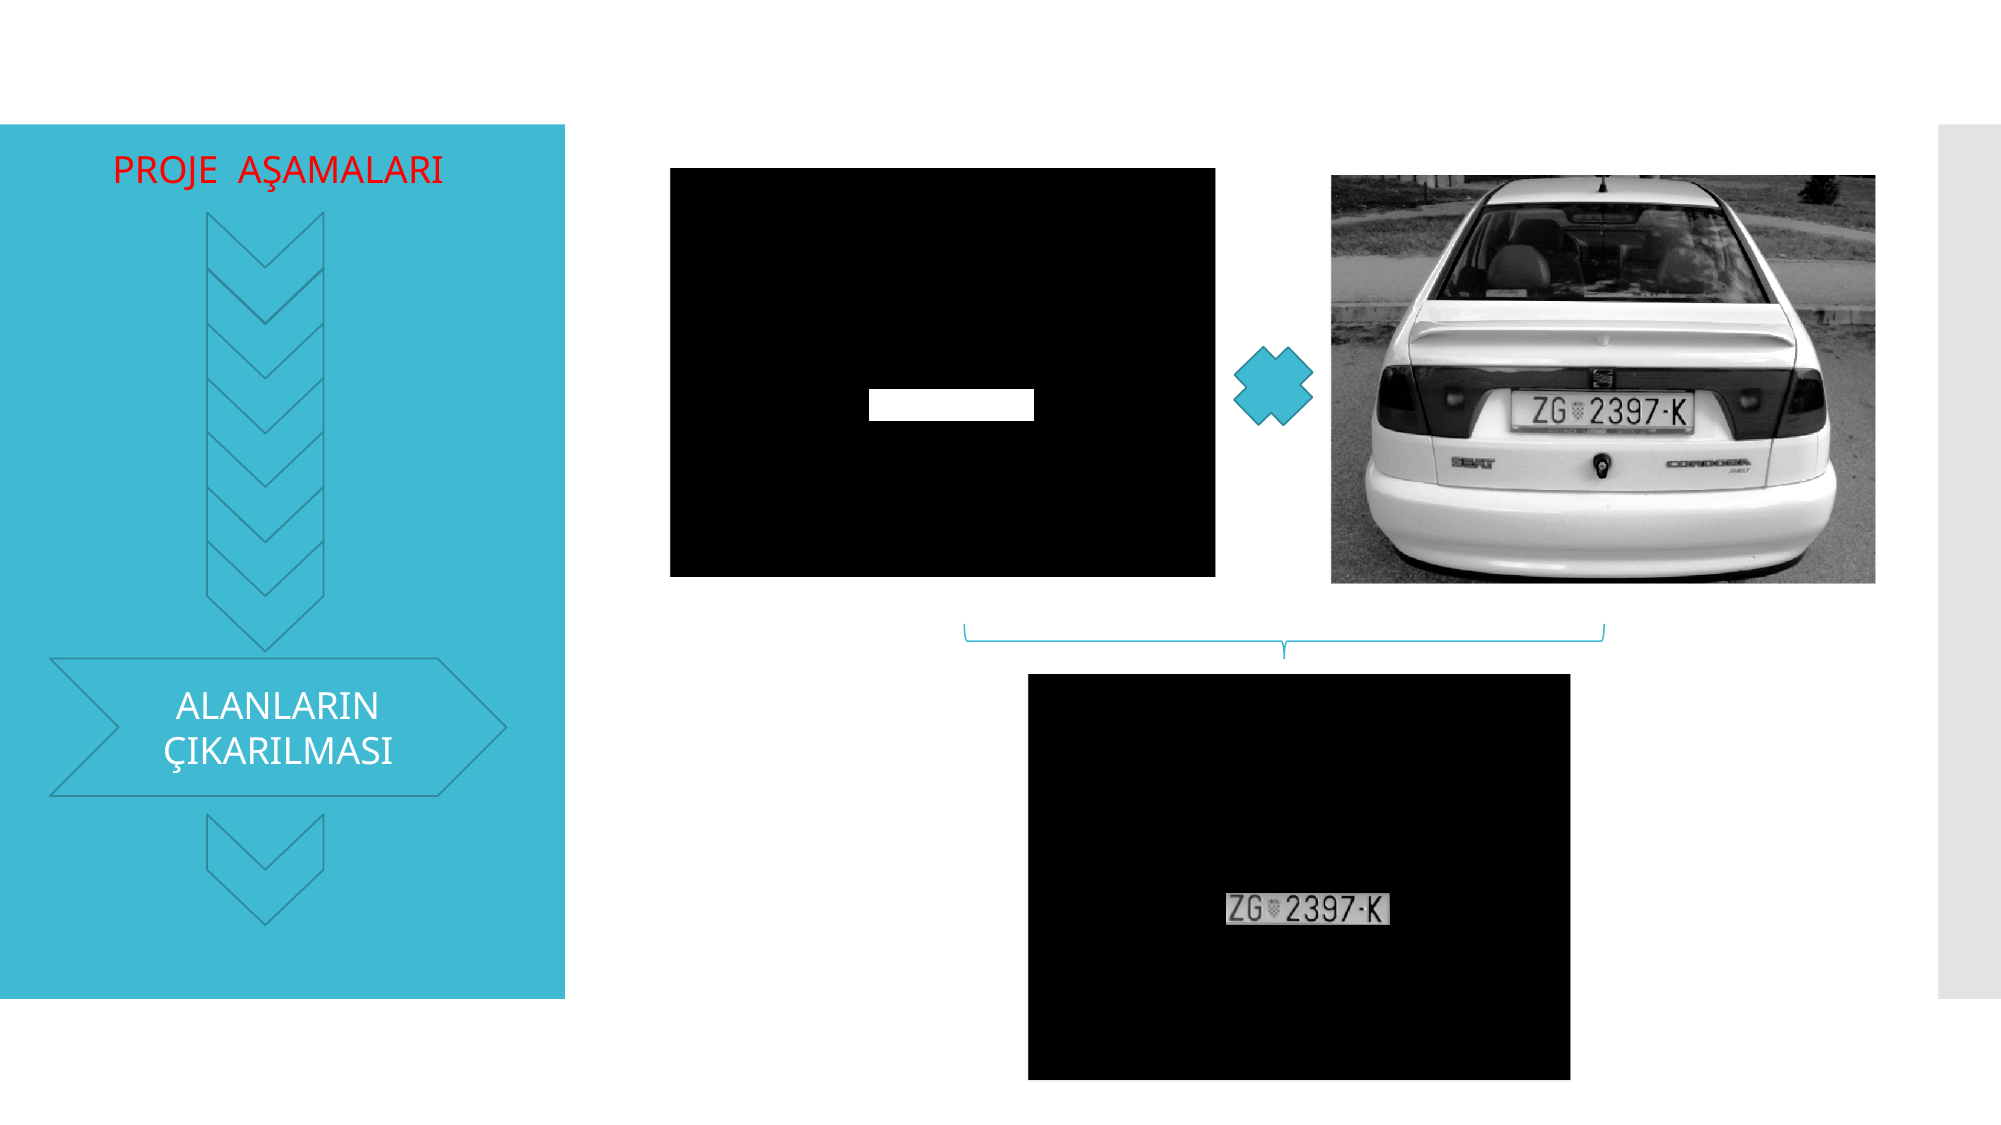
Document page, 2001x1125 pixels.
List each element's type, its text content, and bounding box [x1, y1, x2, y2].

text_box [963, 623, 1605, 660]
text_box [206, 322, 325, 431]
picture [1330, 175, 1876, 584]
text_box [206, 268, 325, 376]
text_box ALANLARIN ÇIKARILMASI [49, 657, 508, 797]
text_box PROJE AŞAMALARI [97, 138, 459, 199]
picture [669, 168, 1216, 577]
text_box [206, 539, 325, 653]
text_box [206, 211, 325, 322]
text_box [1233, 346, 1314, 426]
text_box [206, 486, 325, 594]
picture [1027, 673, 1571, 1083]
text_box [206, 813, 325, 926]
text_box [206, 377, 325, 485]
text_box [206, 430, 325, 540]
